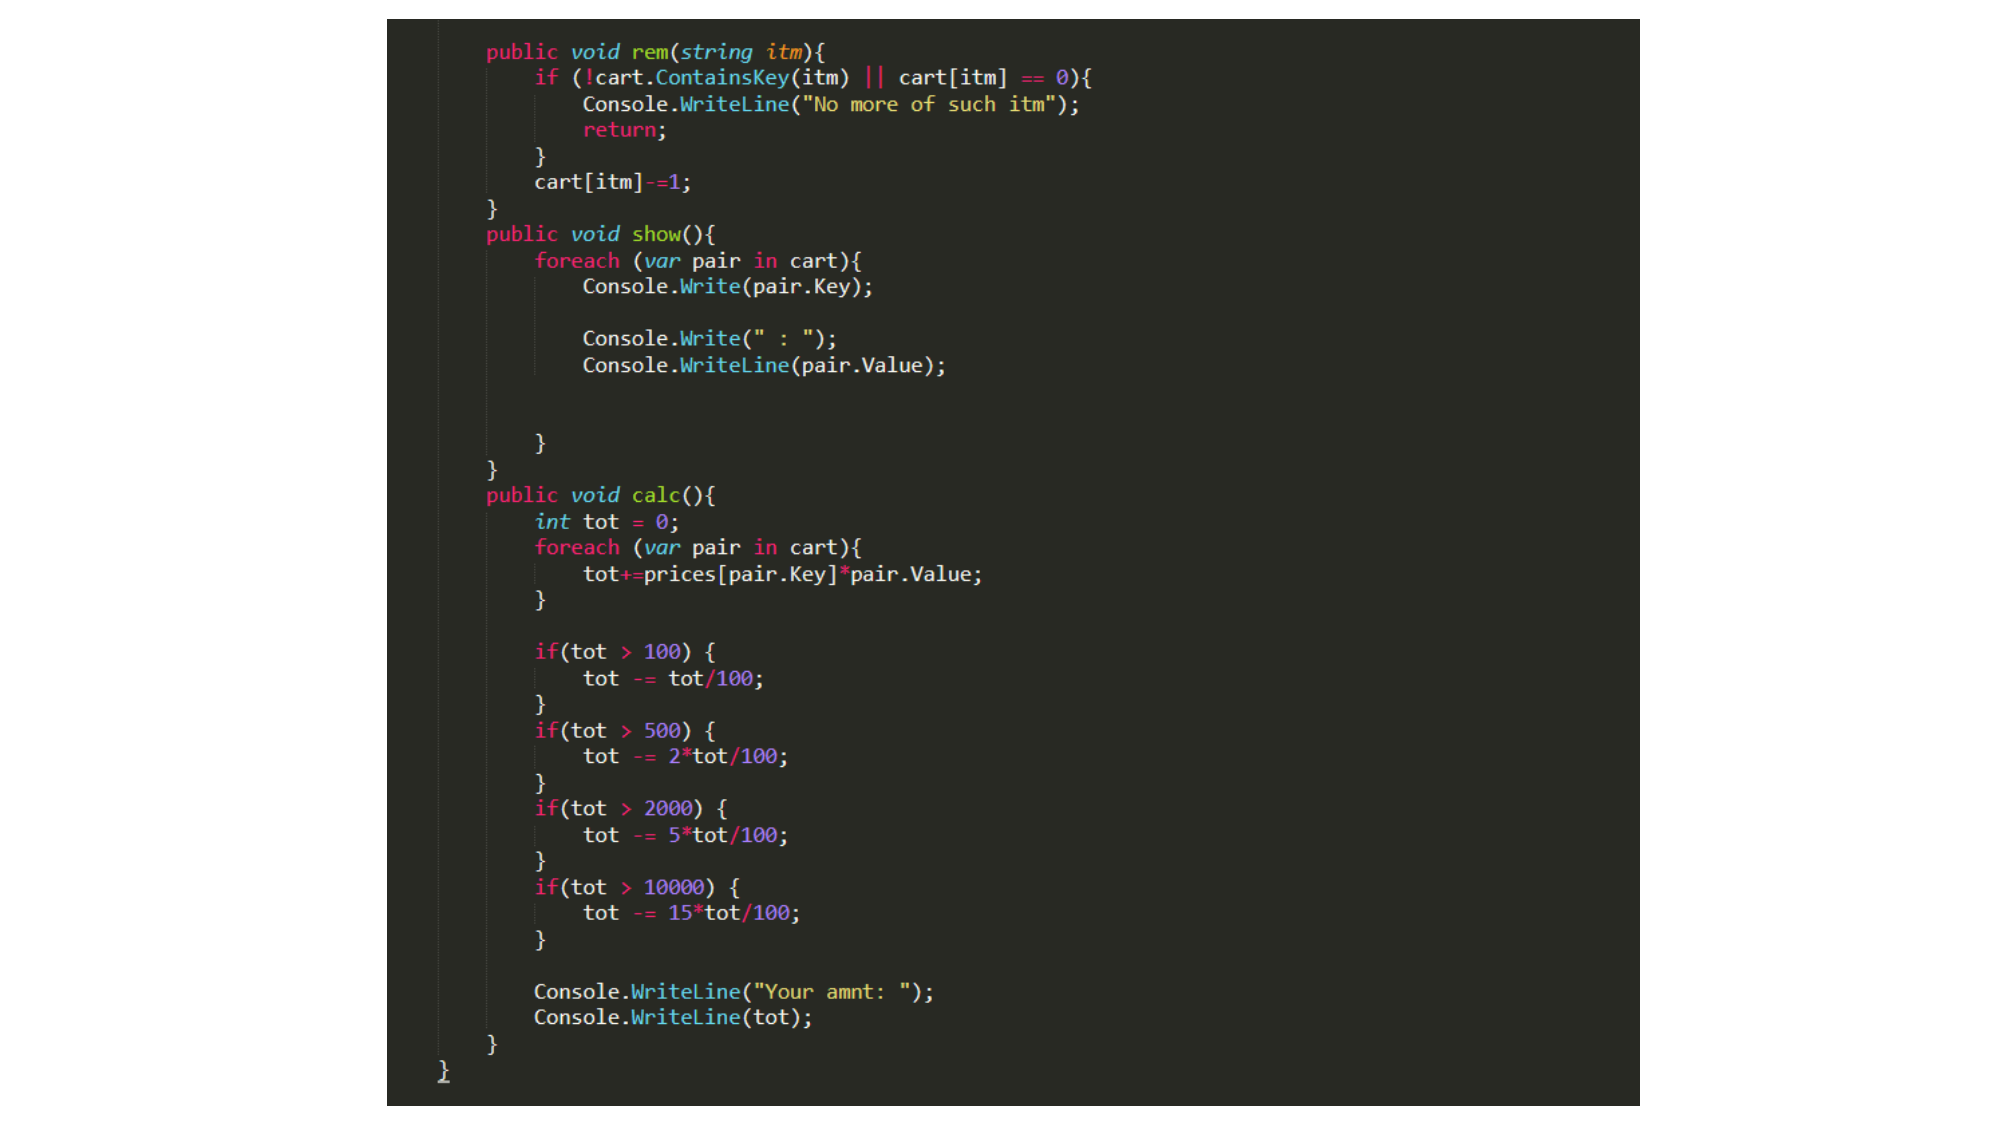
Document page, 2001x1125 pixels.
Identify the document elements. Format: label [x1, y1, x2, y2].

picture [387, 19, 1640, 1106]
